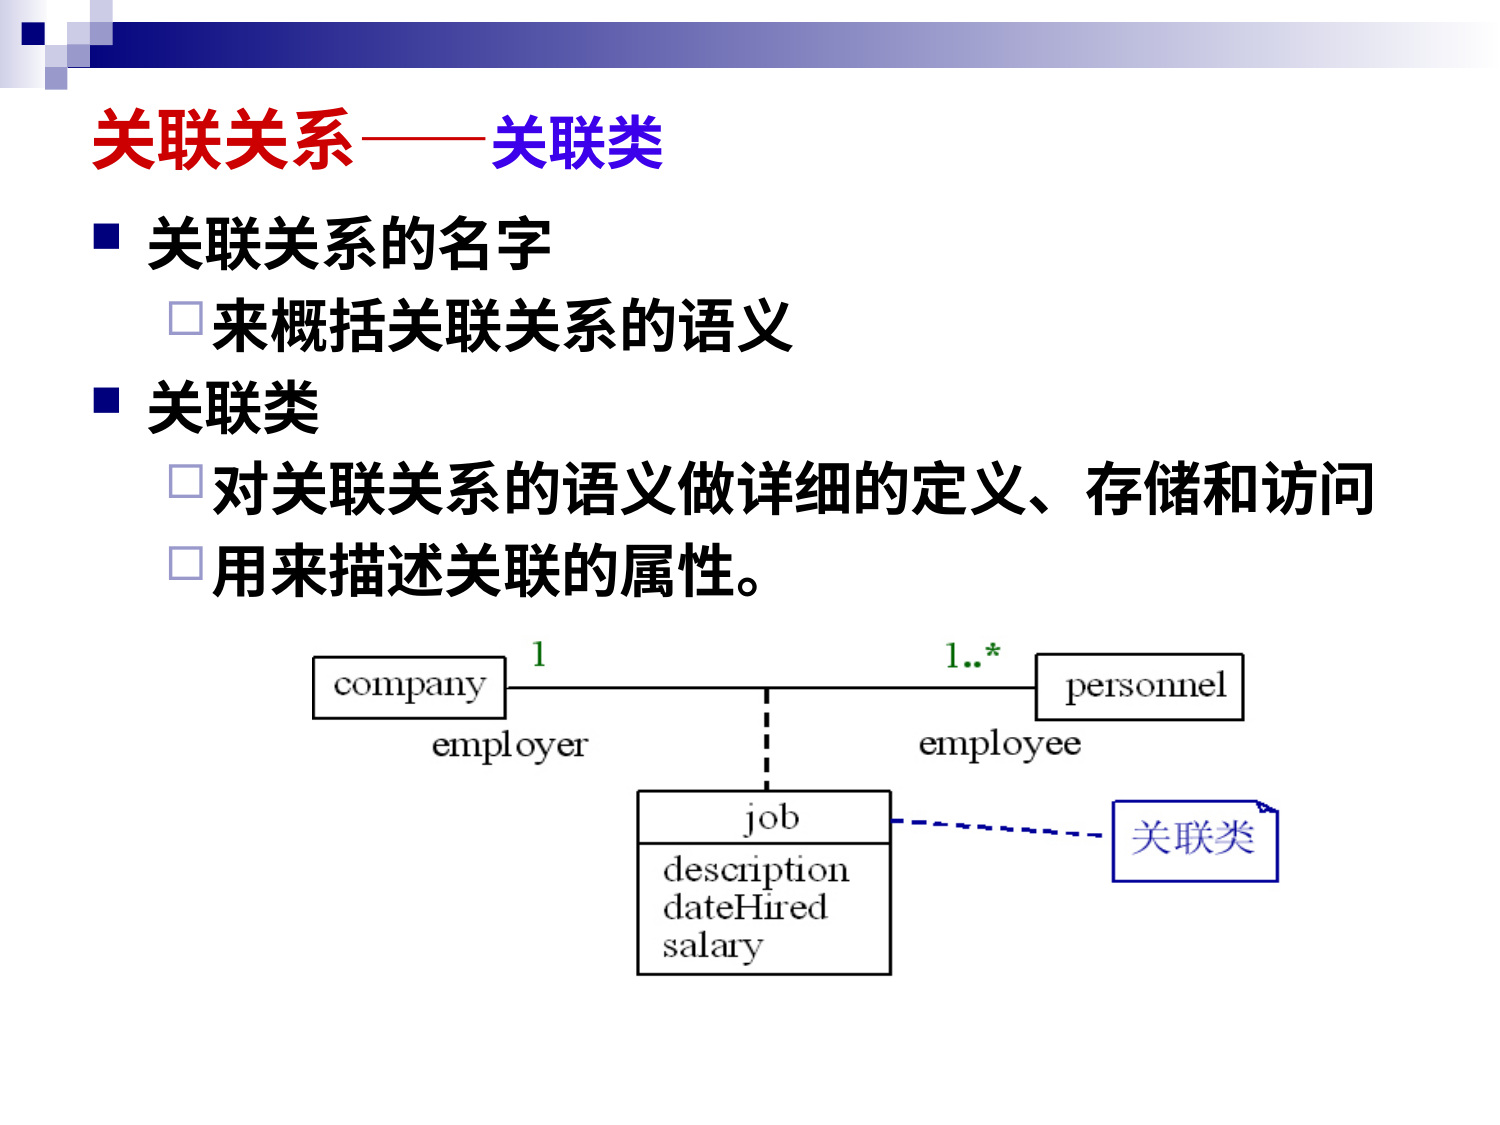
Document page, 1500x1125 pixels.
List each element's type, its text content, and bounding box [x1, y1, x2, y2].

title 关联关系——关联类 [74, 74, 1426, 199]
list 关联关系的名字 来概括关联关系的语义 关联类 对关联关系的语义做详细的定义、存储和访问 用来描述关联的属性。 [74, 199, 1426, 651]
picture [312, 624, 1282, 979]
